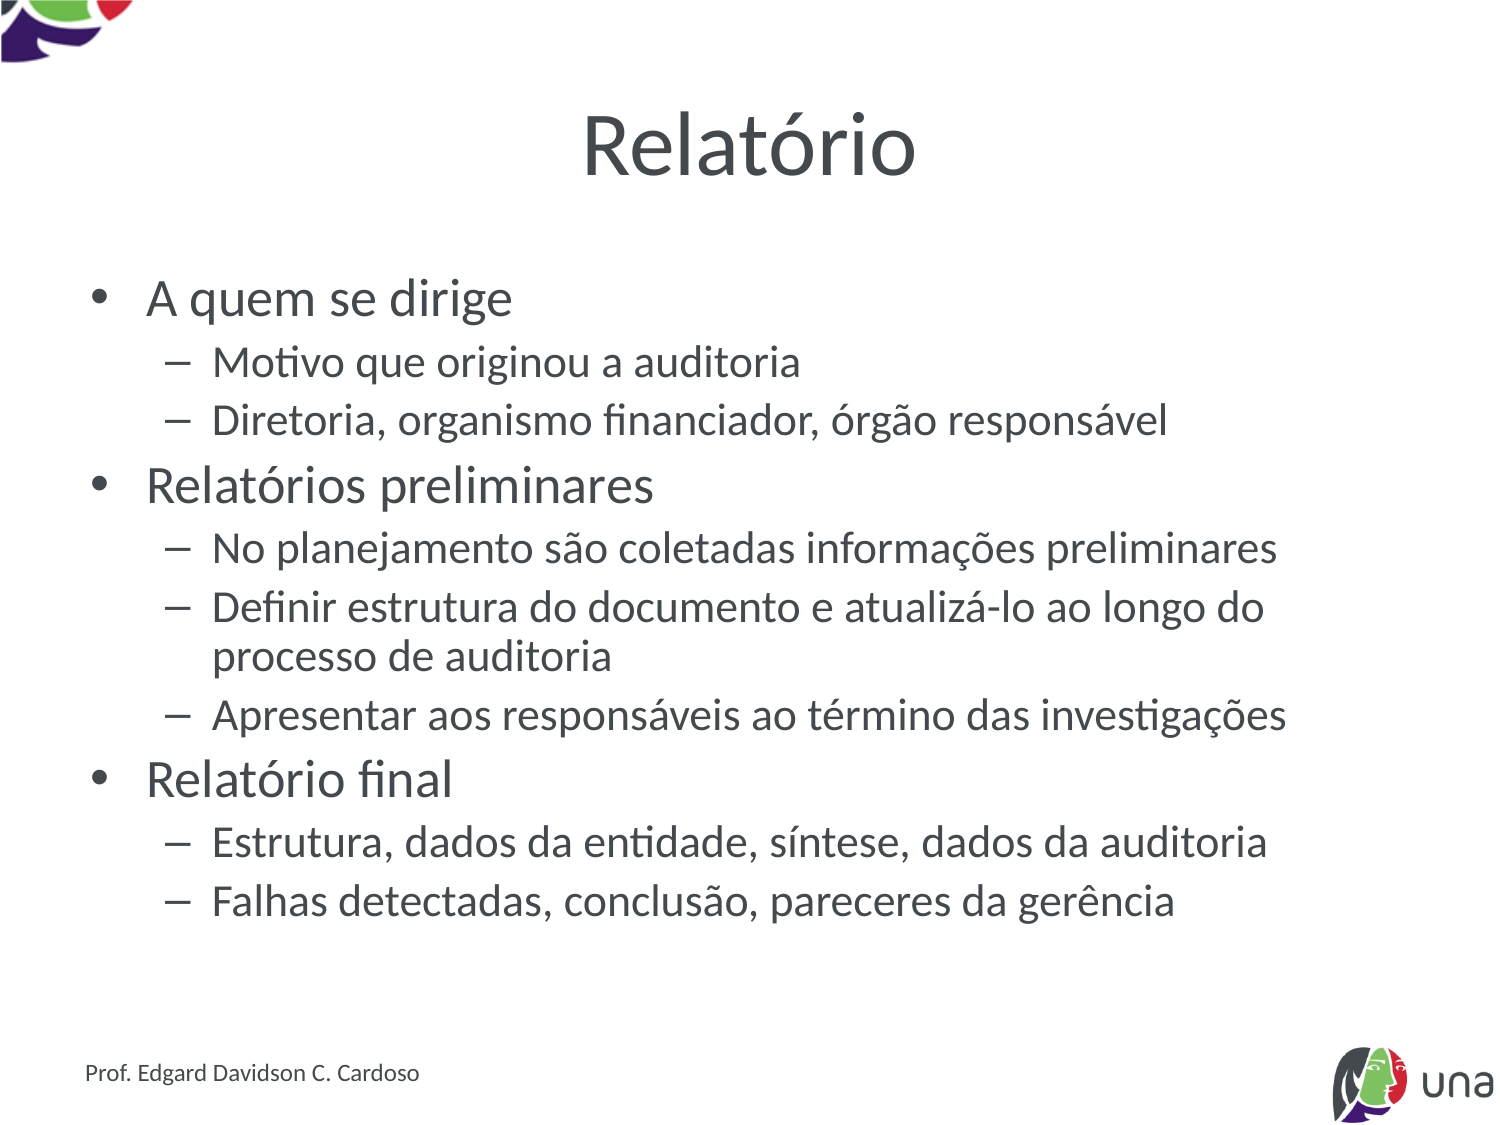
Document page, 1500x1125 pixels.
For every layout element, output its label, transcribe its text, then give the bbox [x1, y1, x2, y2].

title Relatório [75, 45, 1425, 233]
picture [1330, 1044, 1500, 1125]
picture [0, 0, 141, 69]
list A quem se dirige Motivo que originou a auditoria Diretoria, organismo financiador, órgão responsável Relatórios preliminares No planejamento são coletadas informações preliminares Definir estrutura do documento e atualizá-lo ao longo do processo de auditoria Apresentar aos responsáveis ao término das investigações Relatório final Estrutura, dados da entidade, síntese, dados da auditoria Falhas detectadas, conclusão, pareceres da gerência [75, 262, 1425, 1043]
